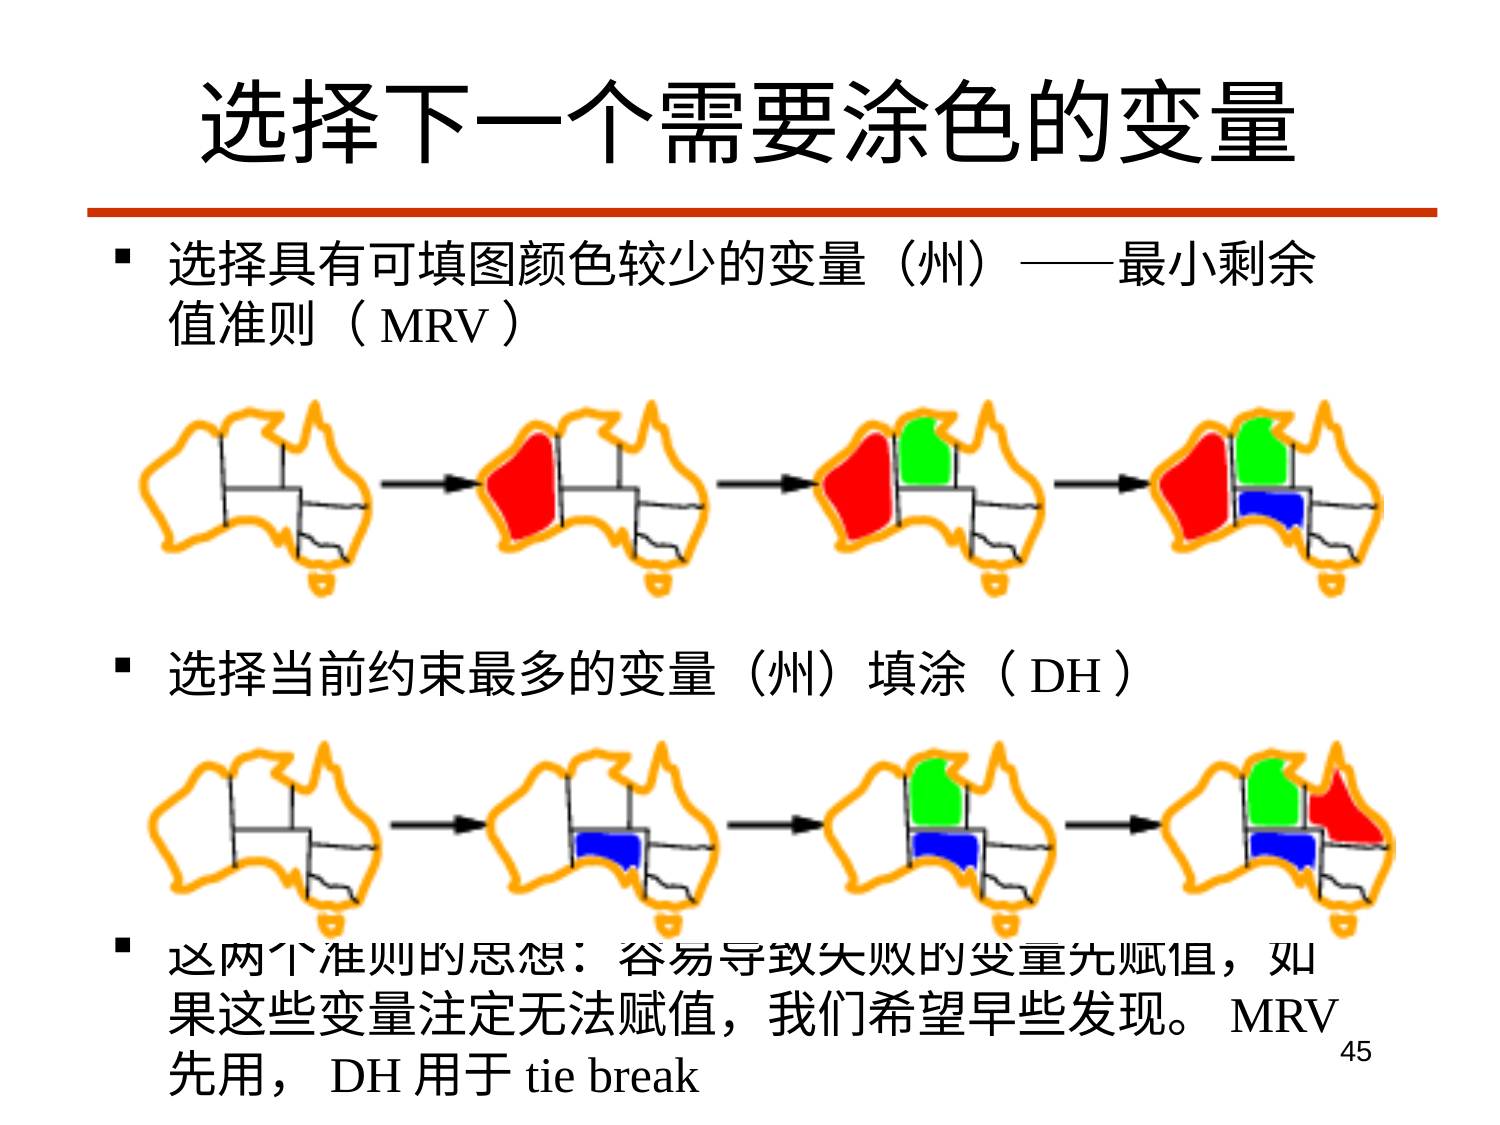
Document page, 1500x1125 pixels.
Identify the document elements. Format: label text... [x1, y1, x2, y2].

slide_number [112, 1024, 426, 1101]
picture [136, 398, 1385, 602]
list 选择具有可填图颜色较少的变量（州）——最小剩余值准则（MRV） 选择当前约束最多的变量（州）填涂（DH） 这两个准则的思想：容易导致失败的变量先赋值，如果这些变量注定无法赋值，我们希望早些发现。MRV先用，DH用于tie break [96, 224, 1372, 975]
slide_number 45 [1074, 1024, 1388, 1101]
picture [144, 739, 1396, 943]
title 选择下一个需要涂色的变量 [111, 25, 1386, 214]
